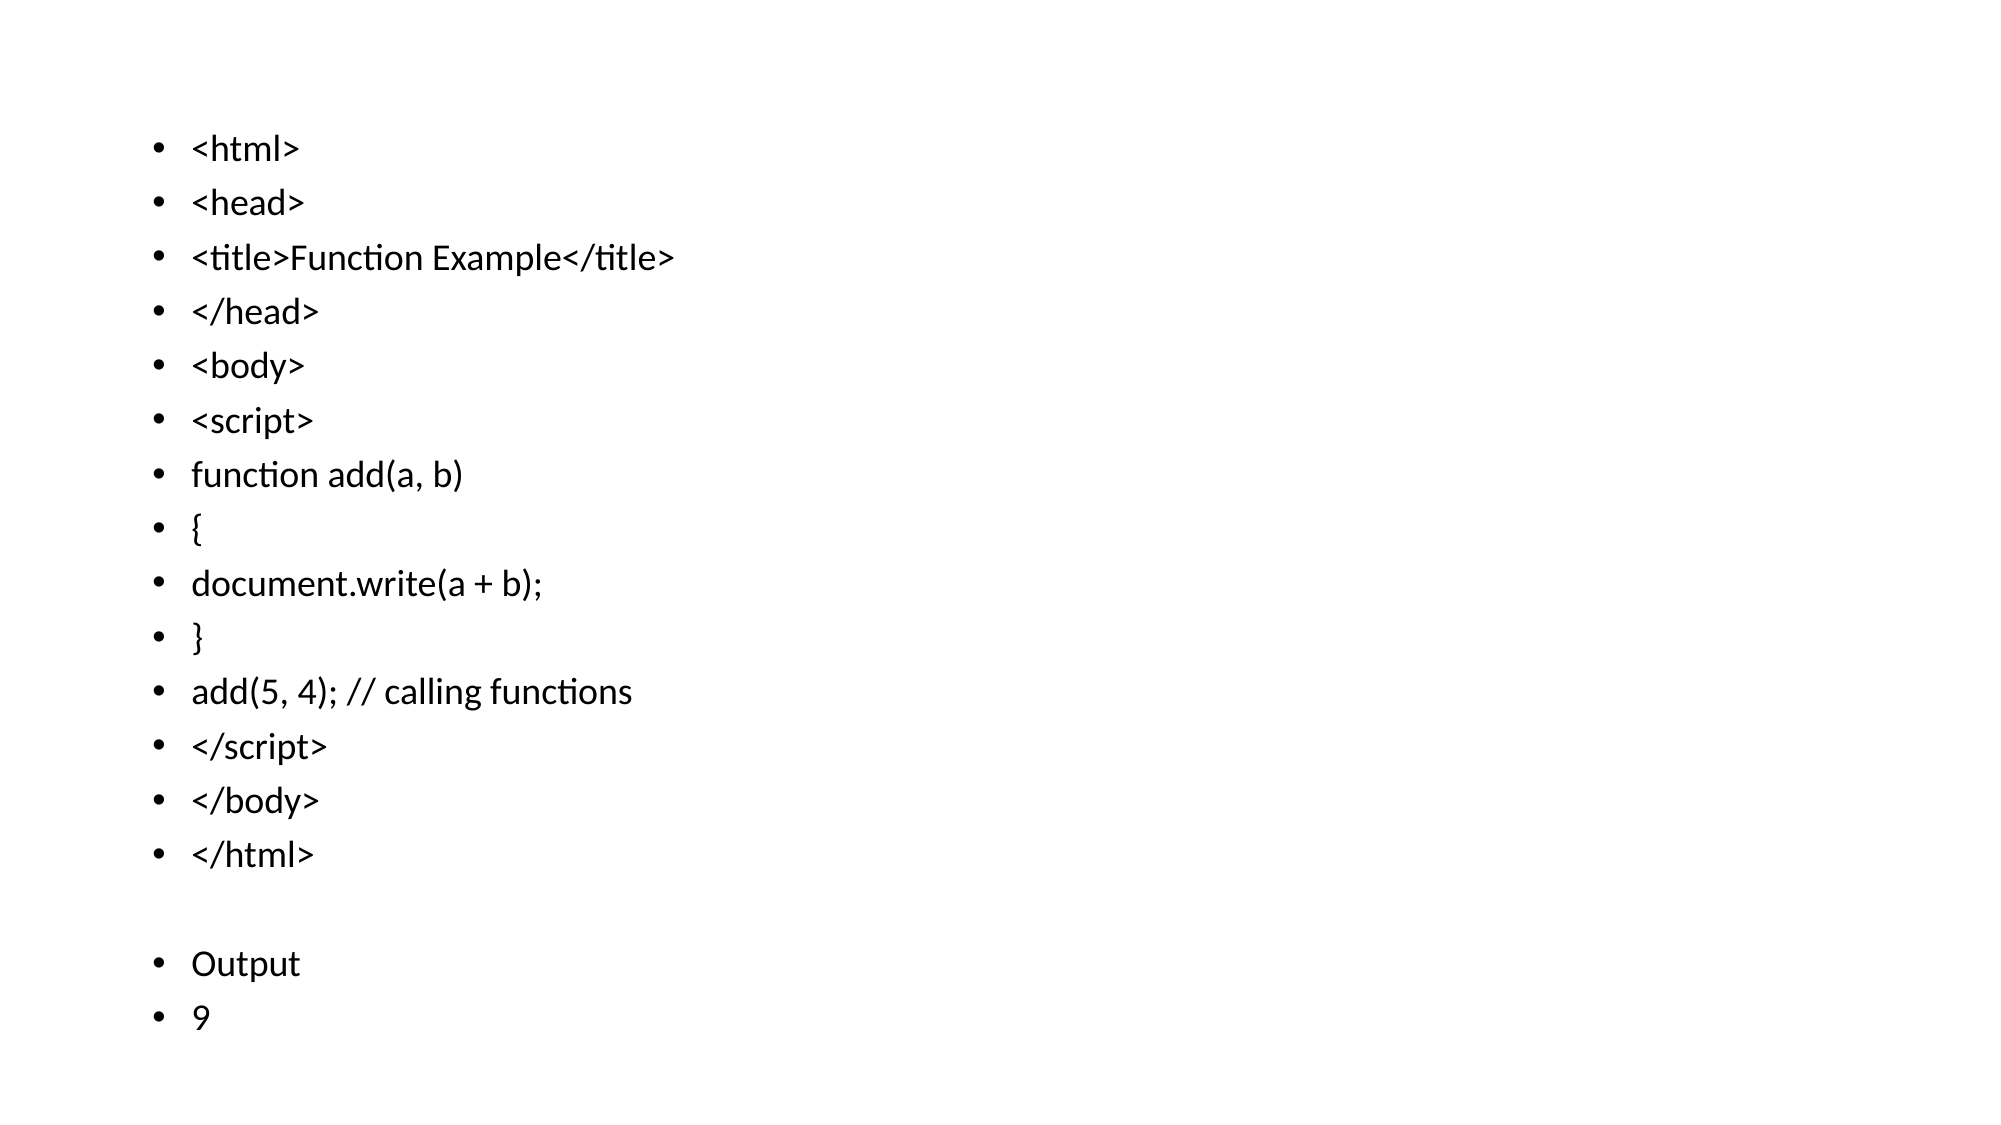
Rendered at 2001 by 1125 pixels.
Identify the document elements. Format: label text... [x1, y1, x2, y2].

list <html> <head> <title>Function Example</title> </head> <body> <script> function add(a, b) { document.write(a + b); } add(5, 4); // calling functions </script> </body> </html> Output 9 [137, 121, 1863, 1059]
